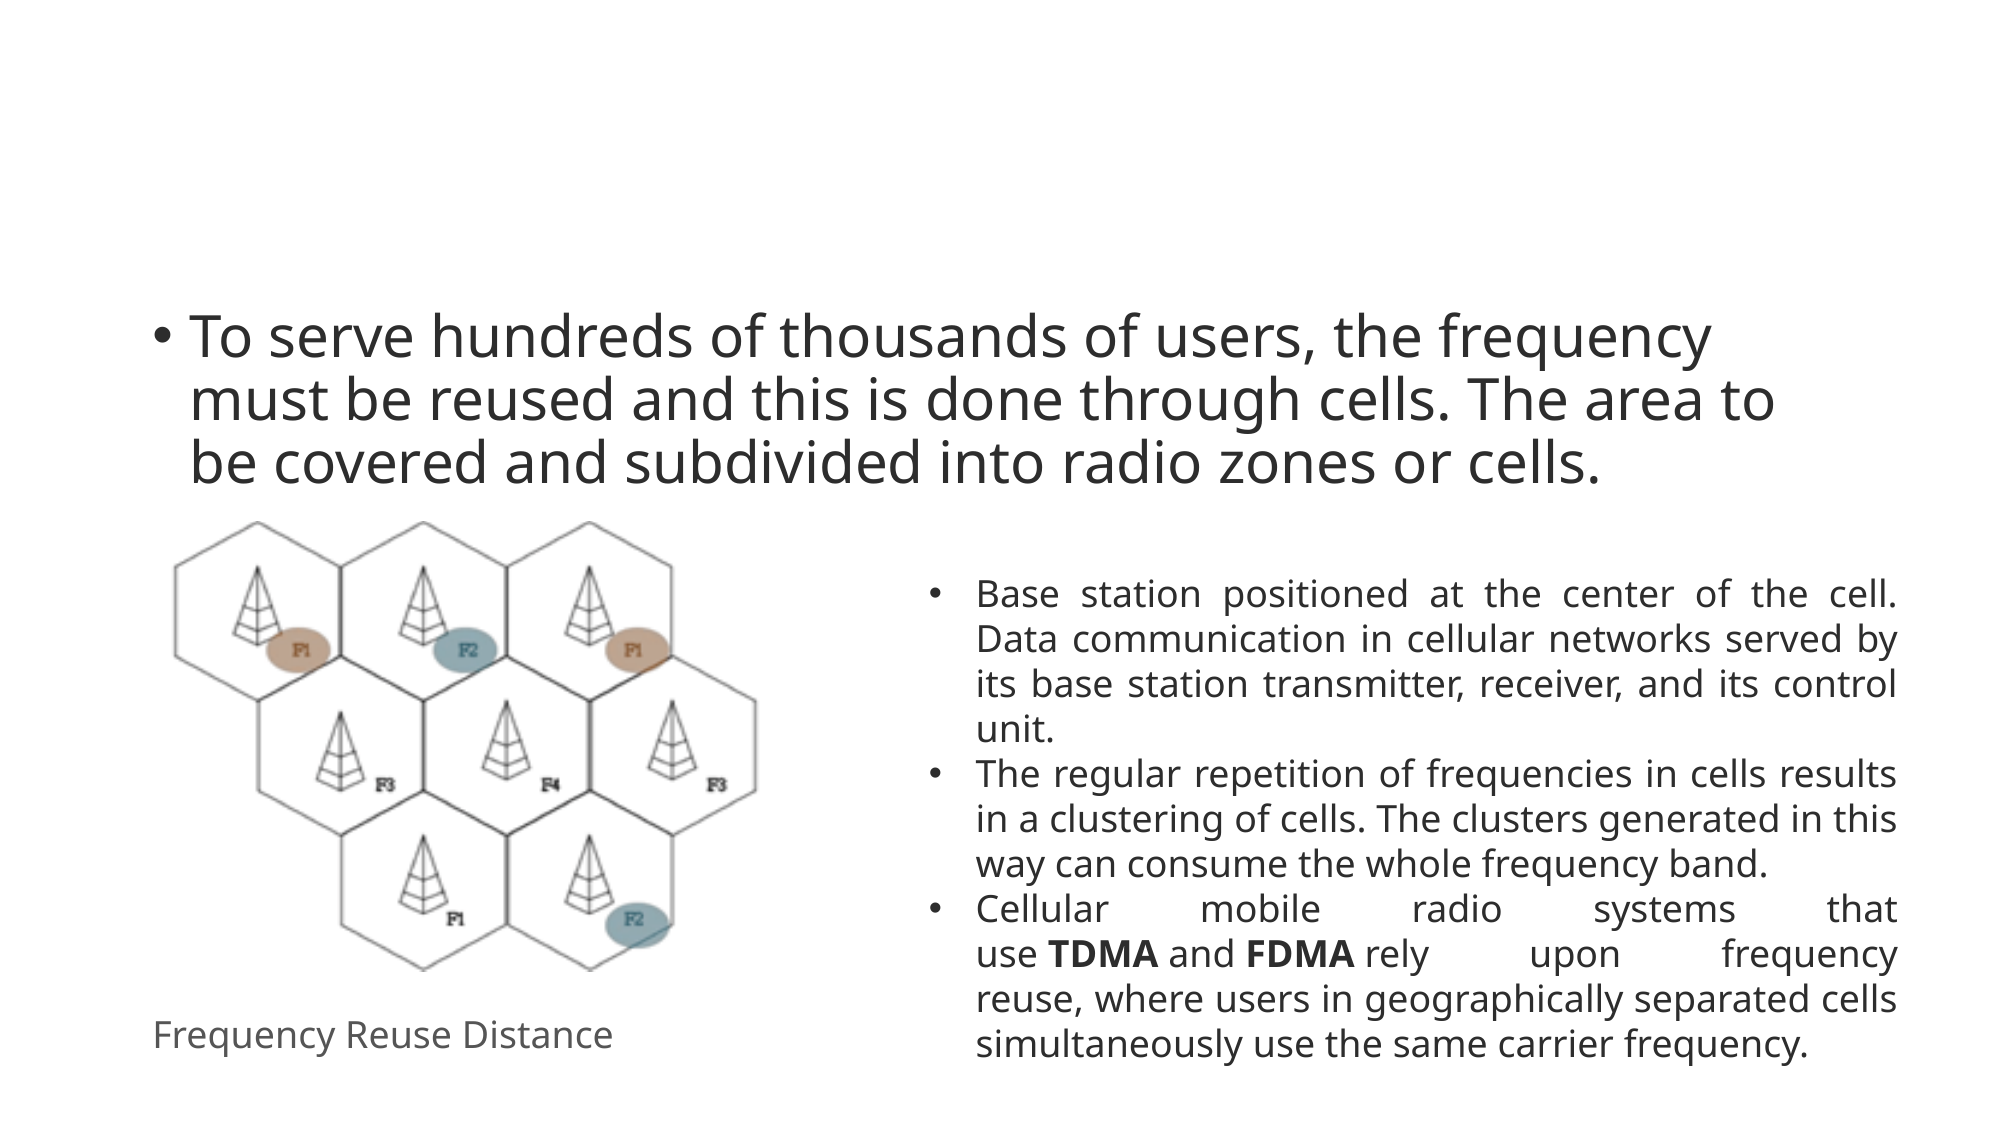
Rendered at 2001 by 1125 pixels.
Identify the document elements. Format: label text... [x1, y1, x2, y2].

text_box Frequency Reuse Distance [137, 1003, 914, 1064]
picture [170, 521, 762, 972]
text_box Base station positioned at the center of the cell. Data communication in cellular networks served by its base station transmitter, receiver, and its control unit. The regular repetition of frequencies in cells results in a clustering of cells. The clusters generated in this way can consume the whole frequency band. Cellular mobile radio systems that use TDMA and FDMA rely upon frequency reuse, where users in geographically separated cells simultaneously use the same carrier frequency. [914, 562, 1914, 1073]
list To serve hundreds of thousands of users, the frequency must be reused and this is done through cells. The area to be covered and subdivided into radio zones or cells. [137, 299, 1863, 1003]
